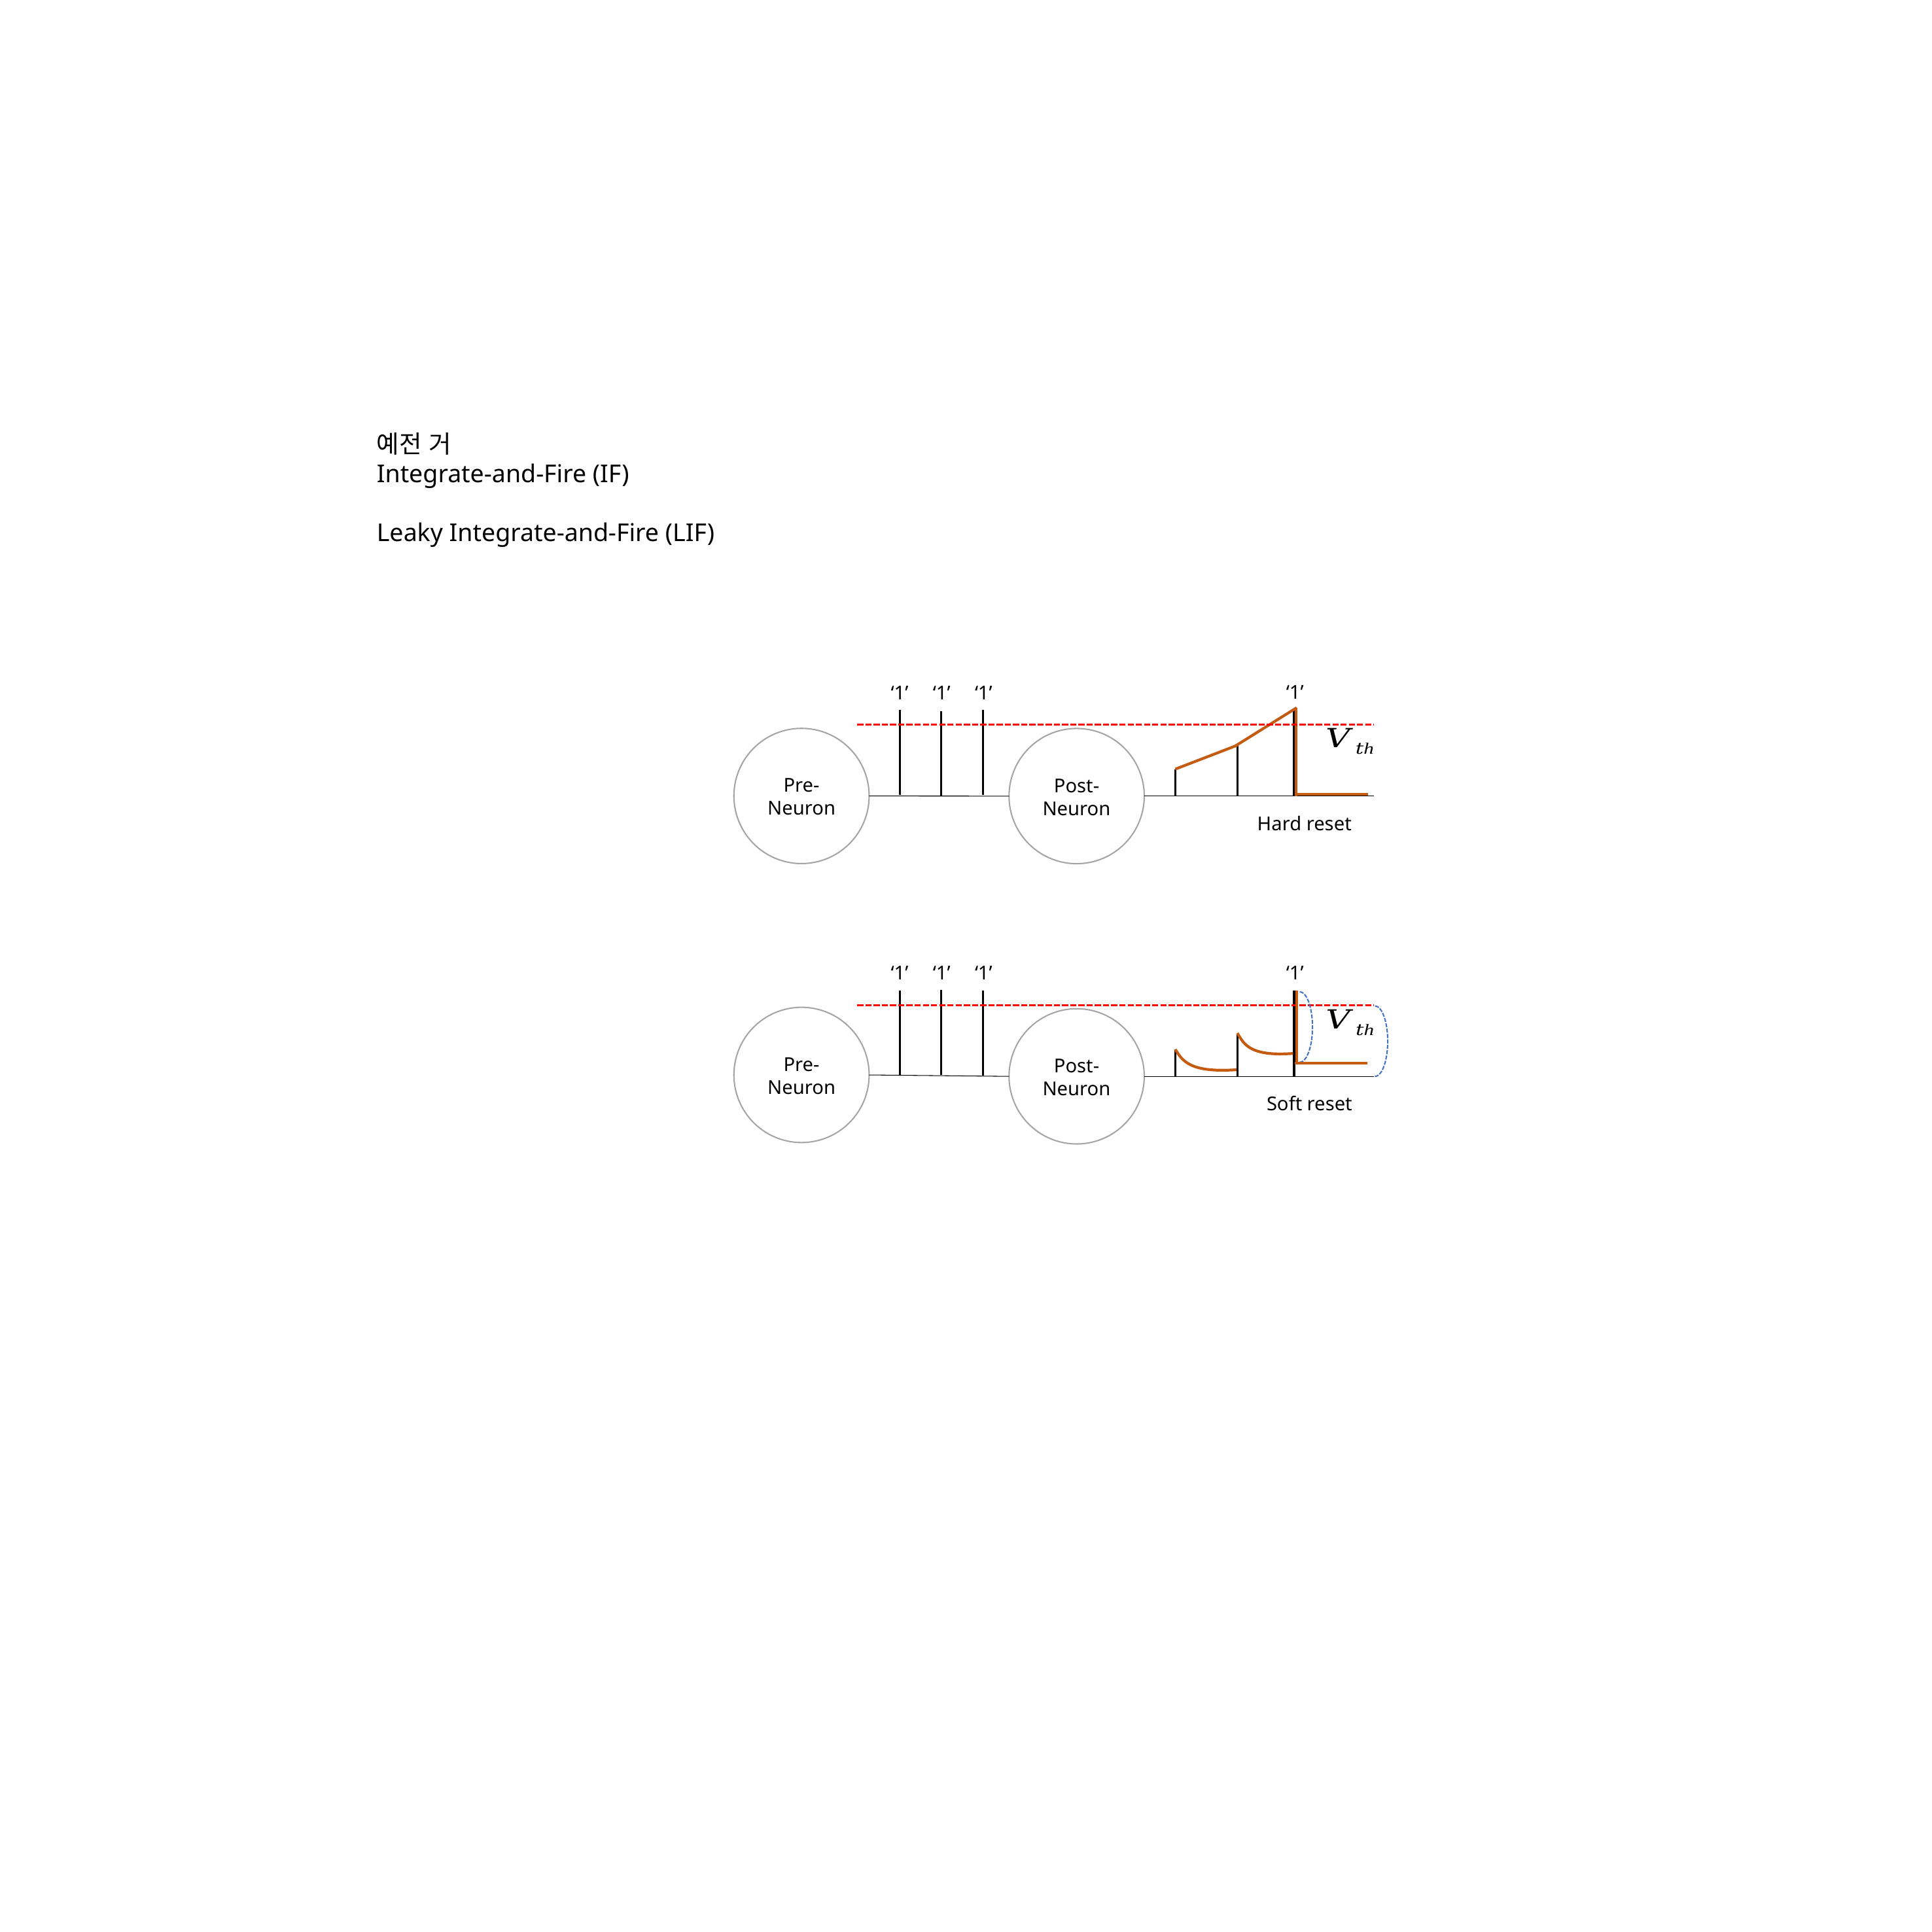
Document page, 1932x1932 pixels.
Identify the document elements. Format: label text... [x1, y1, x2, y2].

text_box 예전 거 Integrate-and-Fire (IF) Leaky Integrate-and-Fire (LIF) [367, 424, 725, 552]
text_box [733, 675, 1375, 864]
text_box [733, 956, 1388, 1144]
